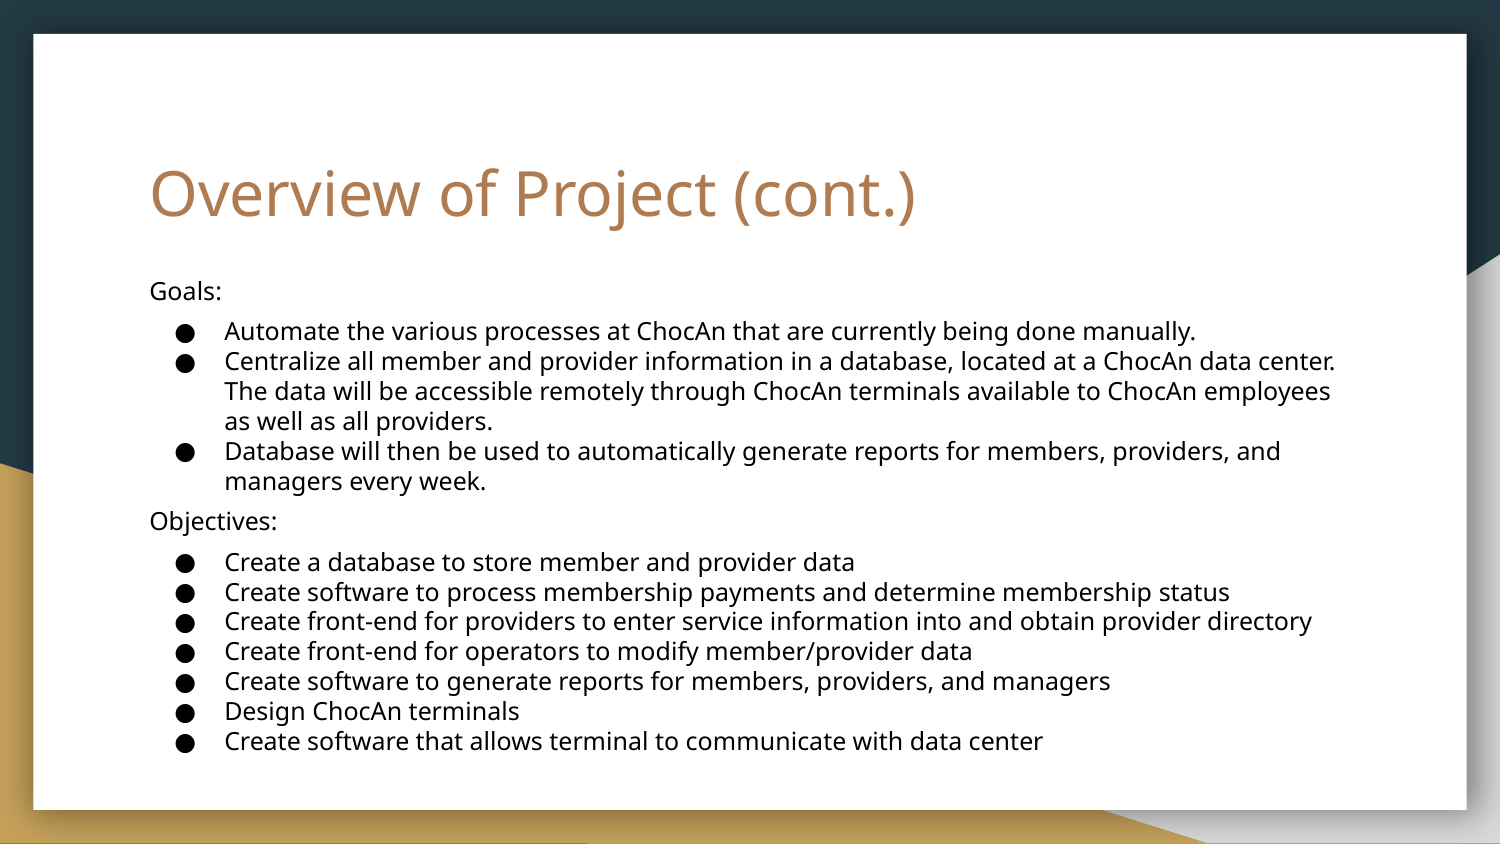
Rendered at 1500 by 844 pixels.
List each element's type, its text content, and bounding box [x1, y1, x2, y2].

text_box Goals: Automate the various processes at ChocAn that are currently being done manually. Centralize all member and provider information in a database, located at a ChocAn data center. The data will be accessible remotely through ChocAn terminals available to ChocAn employees as well as all providers. Database will then be used to automatically generate reports for members, providers, and managers every week. Objectives: Create a database to store member and provider data Create software to process membership payments and determine membership status Create front-end for providers to enter service information into and obtain provider directory Create front-end for operators to modify member/provider data Create software to generate reports for members, providers, and managers Design ChocAn terminals Create software that allows terminal to communicate with data center [134, 231, 1366, 800]
title Overview of Project (cont.) [134, 138, 1366, 231]
